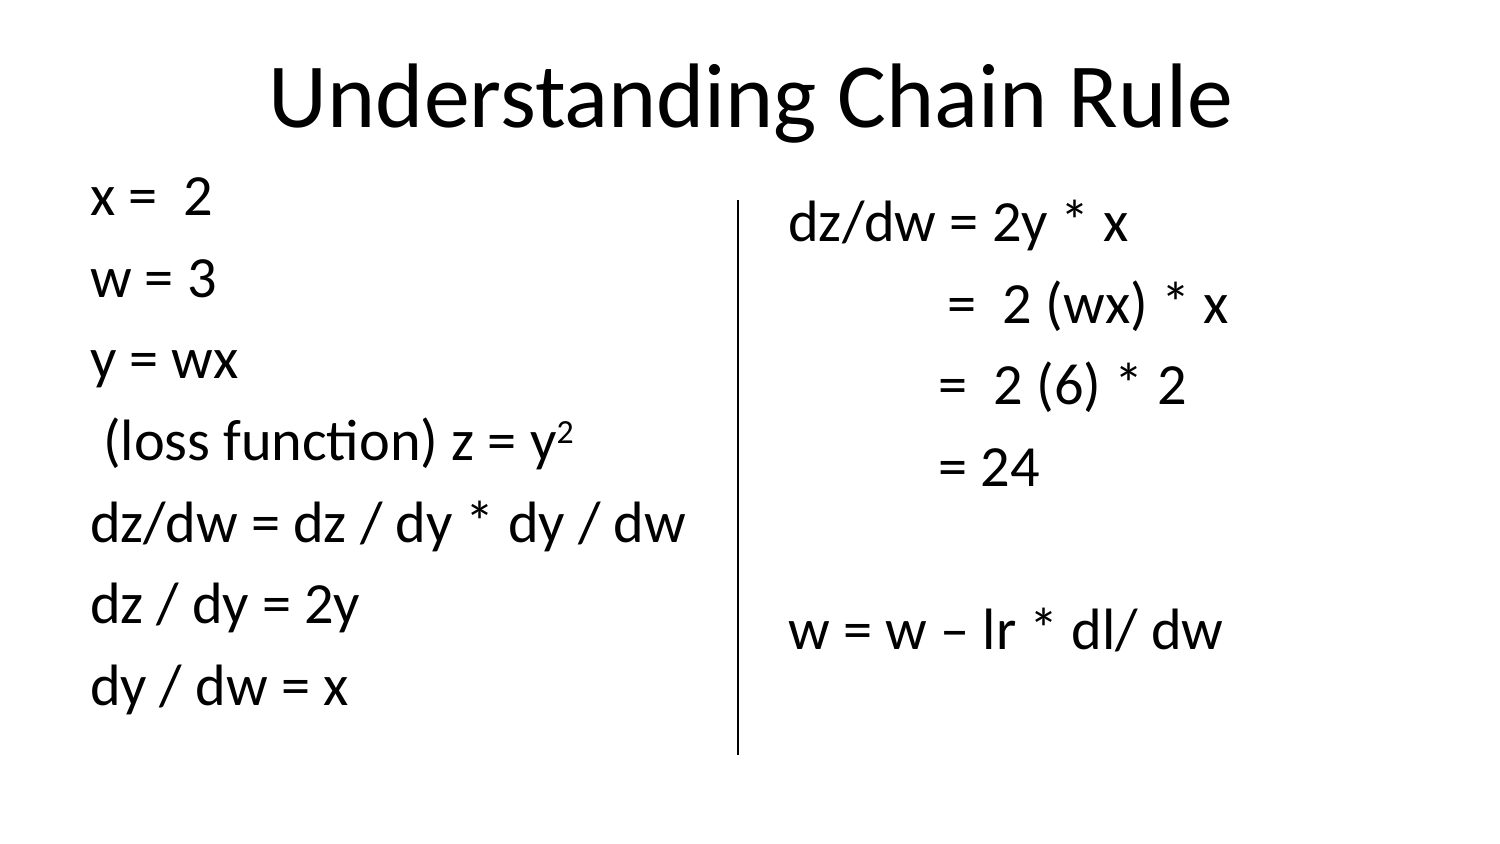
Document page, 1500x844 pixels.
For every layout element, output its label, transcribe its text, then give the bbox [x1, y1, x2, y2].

list x = 2 w = 3 y = wx (loss function) z = y2 dz/dw = dz / dy * dy / dw dz / dy = 2y dy / dw = x [75, 150, 739, 754]
title Understanding Chain Rule [76, 20, 1427, 161]
text_box dz/dw = 2y * x = 2 (wx) * x = 2 (6) * 2 = 24 w = w – lr * dl/ dw [773, 175, 1437, 780]
